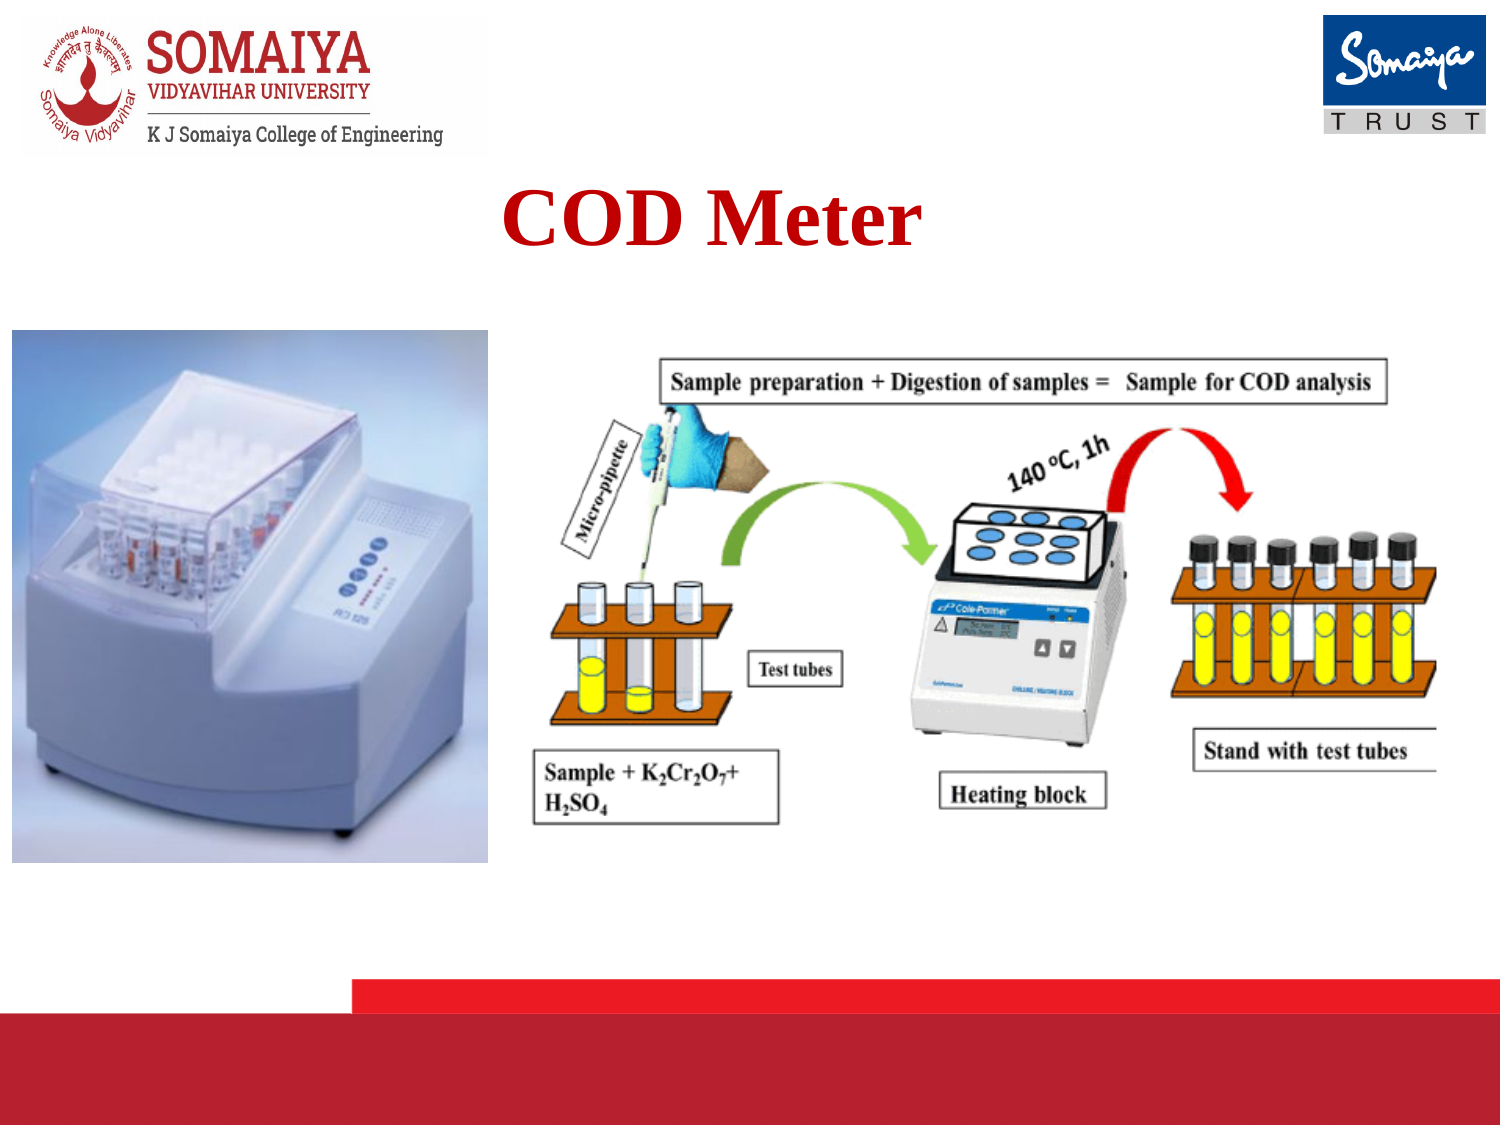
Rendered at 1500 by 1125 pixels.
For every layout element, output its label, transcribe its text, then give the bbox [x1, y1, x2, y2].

picture [22, 15, 488, 157]
text_box COD Meter [486, 154, 939, 270]
picture [1323, 15, 1486, 134]
picture [512, 334, 1468, 863]
picture [12, 330, 488, 863]
picture [0, 980, 1500, 1125]
